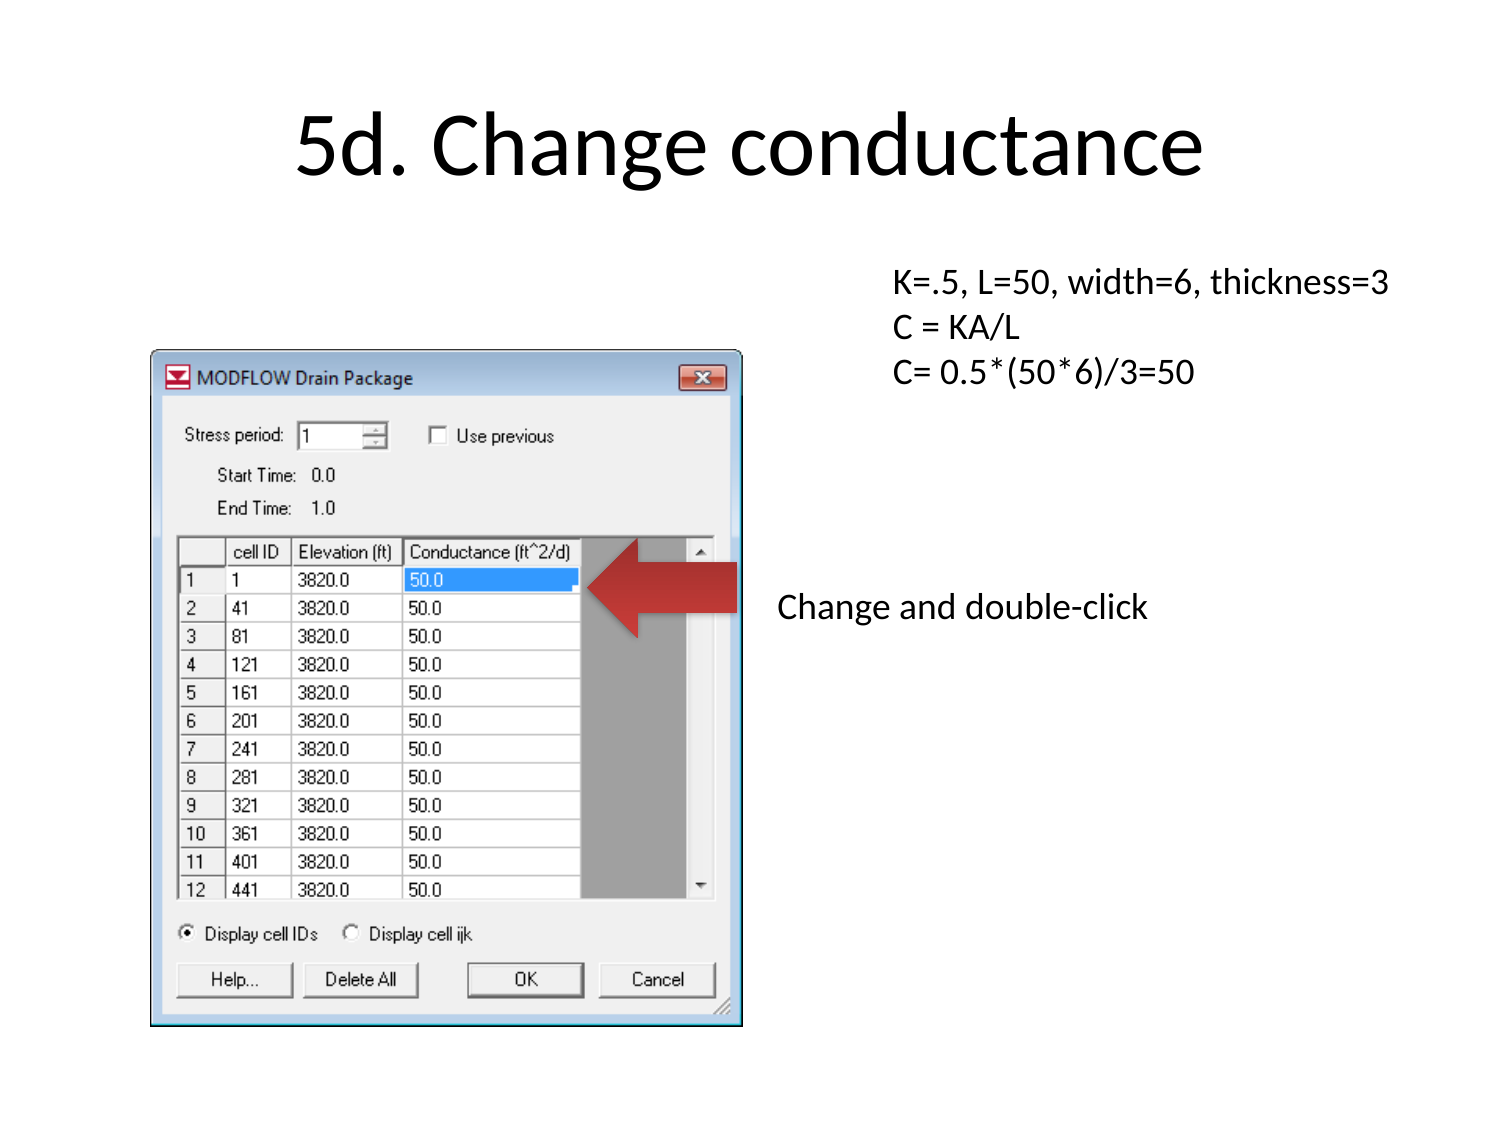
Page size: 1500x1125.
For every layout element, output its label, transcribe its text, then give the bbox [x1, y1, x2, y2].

text_box K=.5, L=50, width=6, thickness=3 C = KA/L C= 0.5*(50*6)/3=50 [878, 249, 1405, 400]
picture [149, 349, 743, 1027]
title 5d. Change conductance [75, 45, 1425, 233]
text_box Change and double-click [762, 574, 1225, 635]
